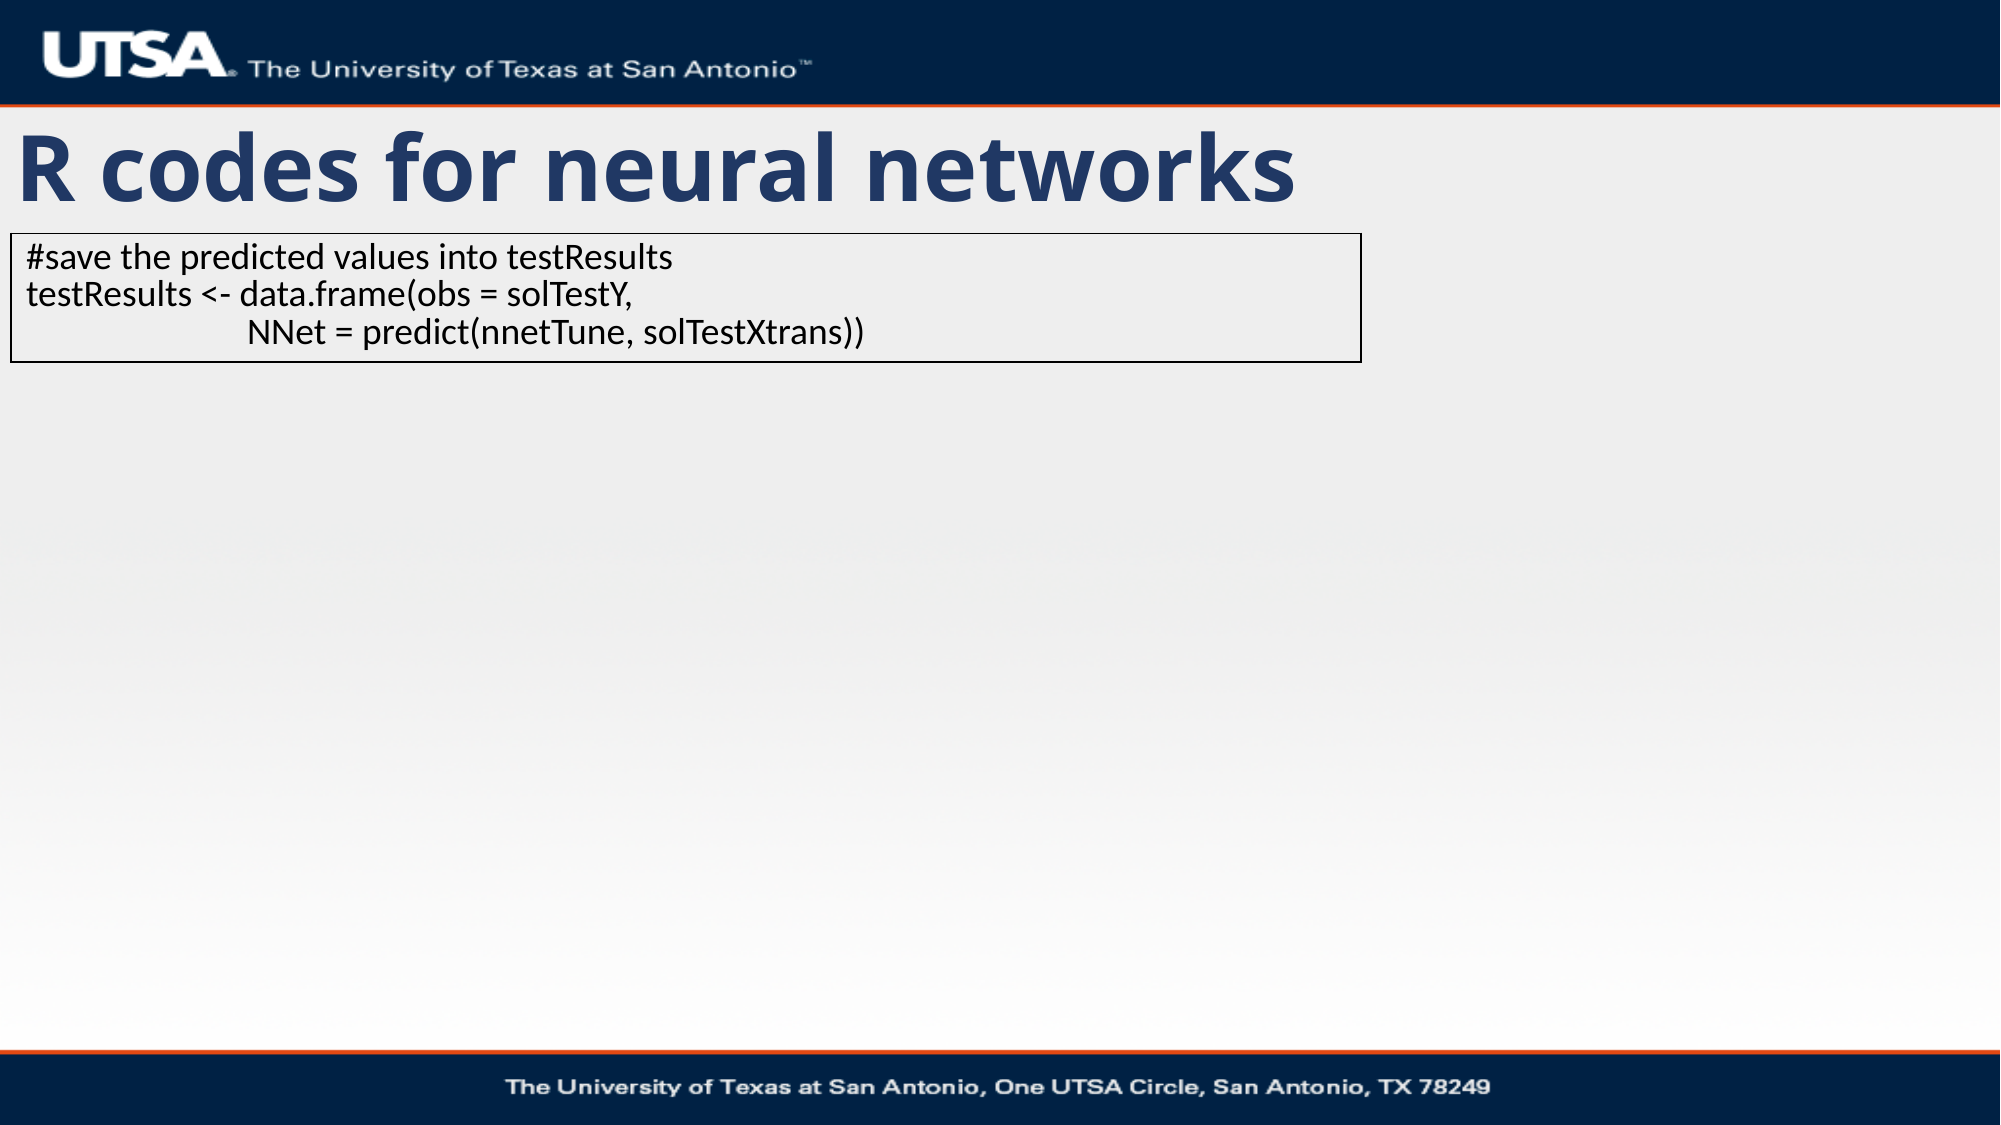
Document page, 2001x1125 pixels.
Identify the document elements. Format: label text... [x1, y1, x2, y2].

table_header #save the predicted values into testResults testResults <- data.frame(obs = solTestY, NNet = predict(nnetTune, solTestXtrans)) [12, 234, 1360, 361]
title R codes for neural networks [0, 109, 2000, 234]
picture [0, 234, 2000, 1125]
picture [0, 0, 2000, 109]
